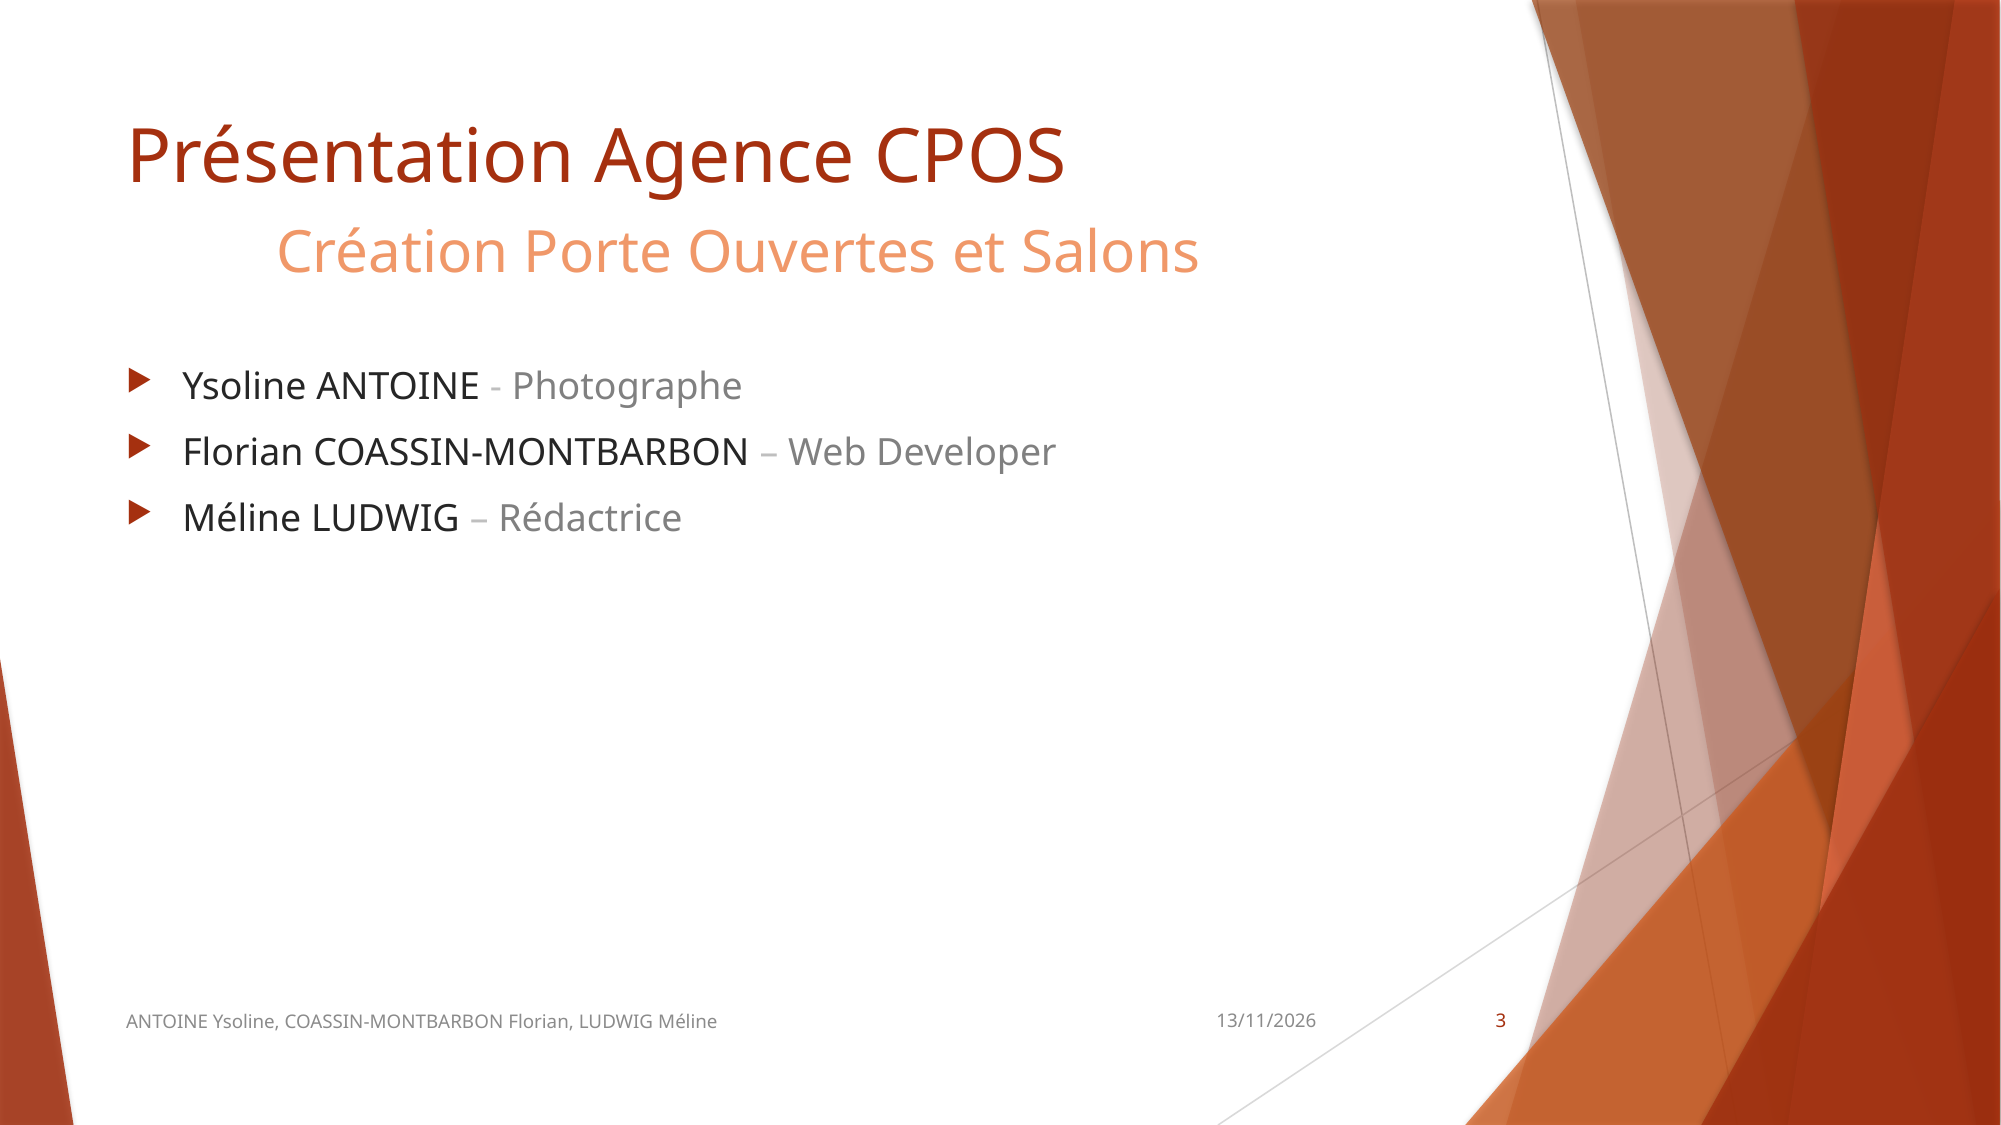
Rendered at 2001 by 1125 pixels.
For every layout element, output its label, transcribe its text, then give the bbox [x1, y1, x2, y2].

list Ysoline ANTOINE - Photographe Florian COASSIN-MONTBARBON – Web Developer Méline LUDWIG – Rédactrice [111, 354, 1522, 992]
title Présentation Agence CPOS Création Porte Ouvertes et Salons [111, 99, 1522, 317]
footer ANTOINE Ysoline, COASSIN-MONTBARBON Florian, LUDWIG Méline [111, 991, 1145, 1051]
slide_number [1181, 991, 1332, 1051]
slide_number 3 [1409, 991, 1522, 1051]
